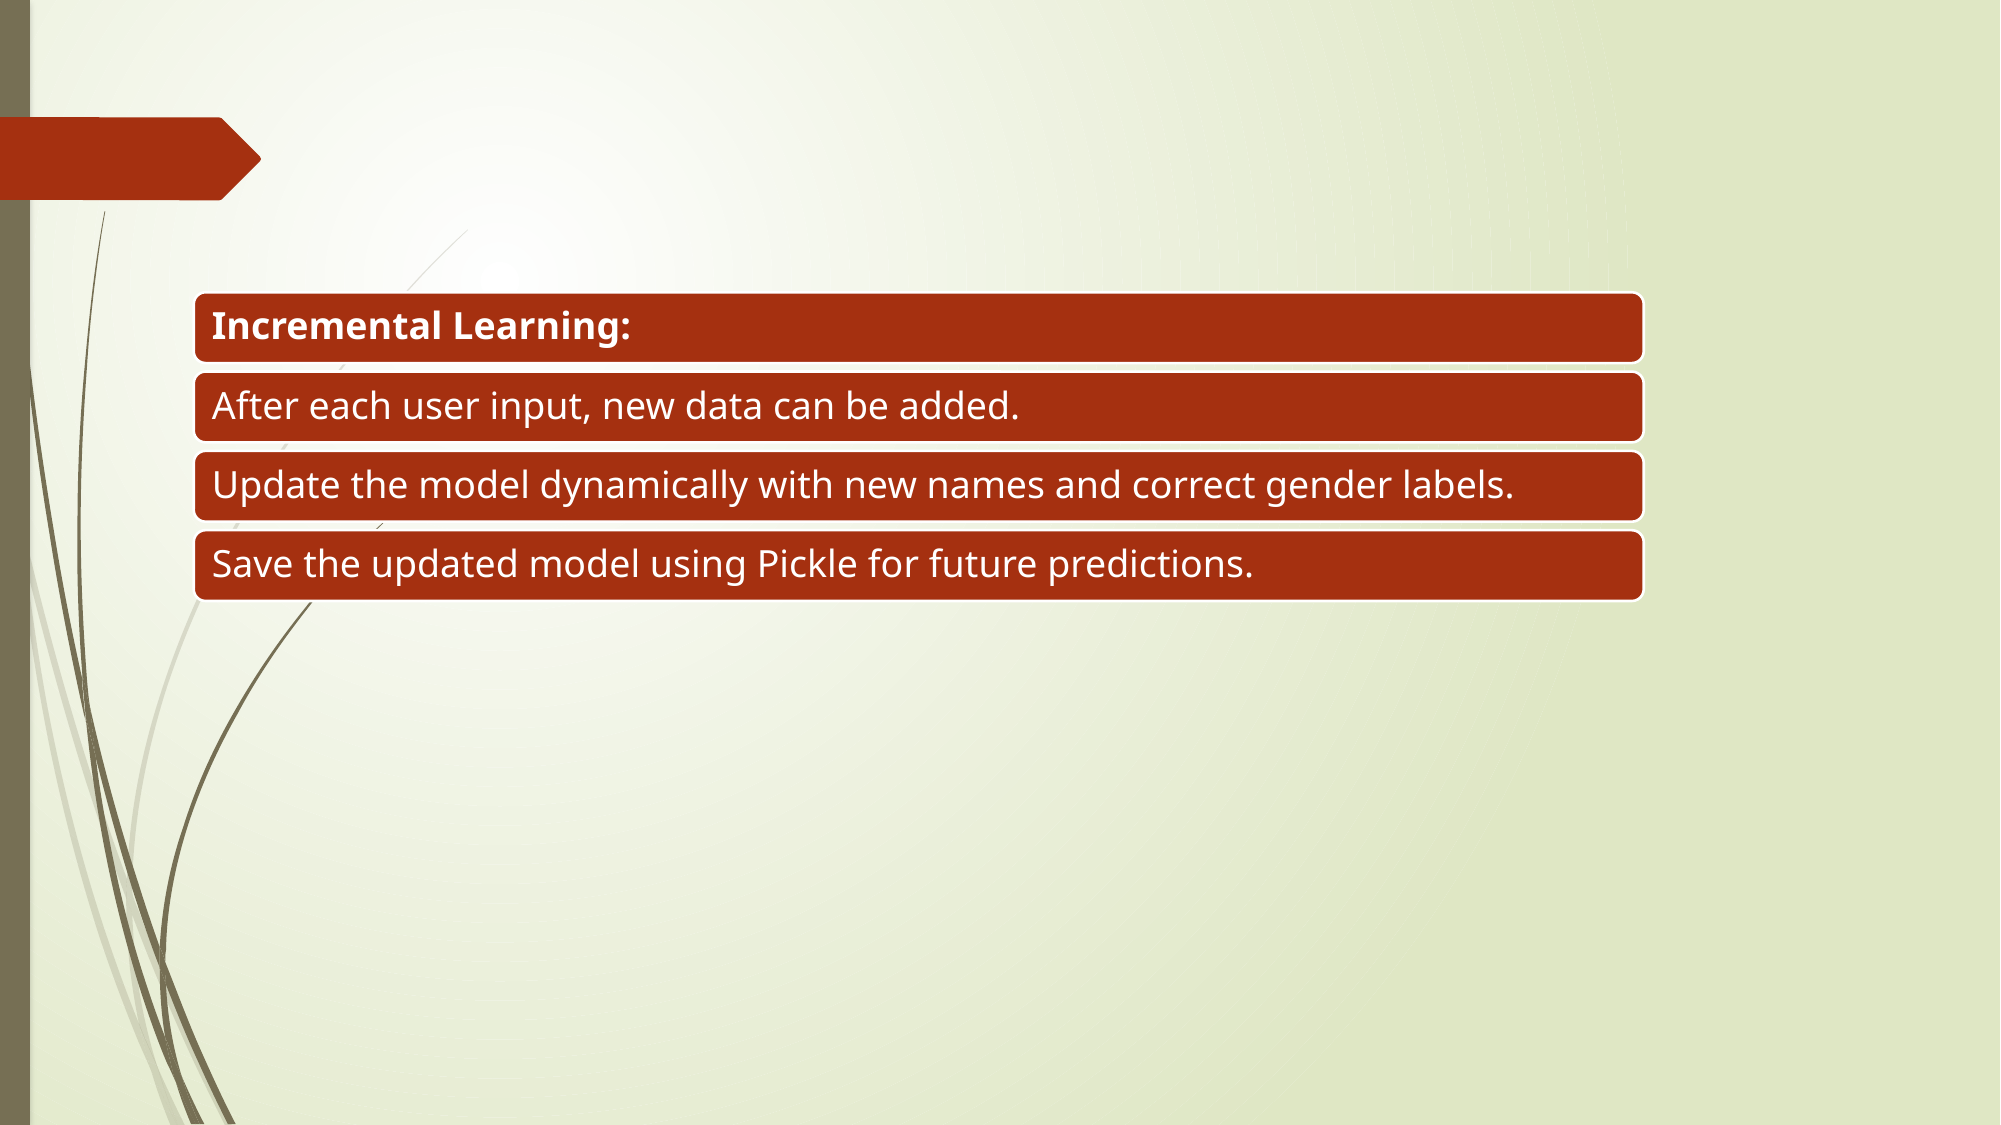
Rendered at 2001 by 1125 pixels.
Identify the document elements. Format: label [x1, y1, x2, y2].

text_box [193, 256, 1644, 637]
